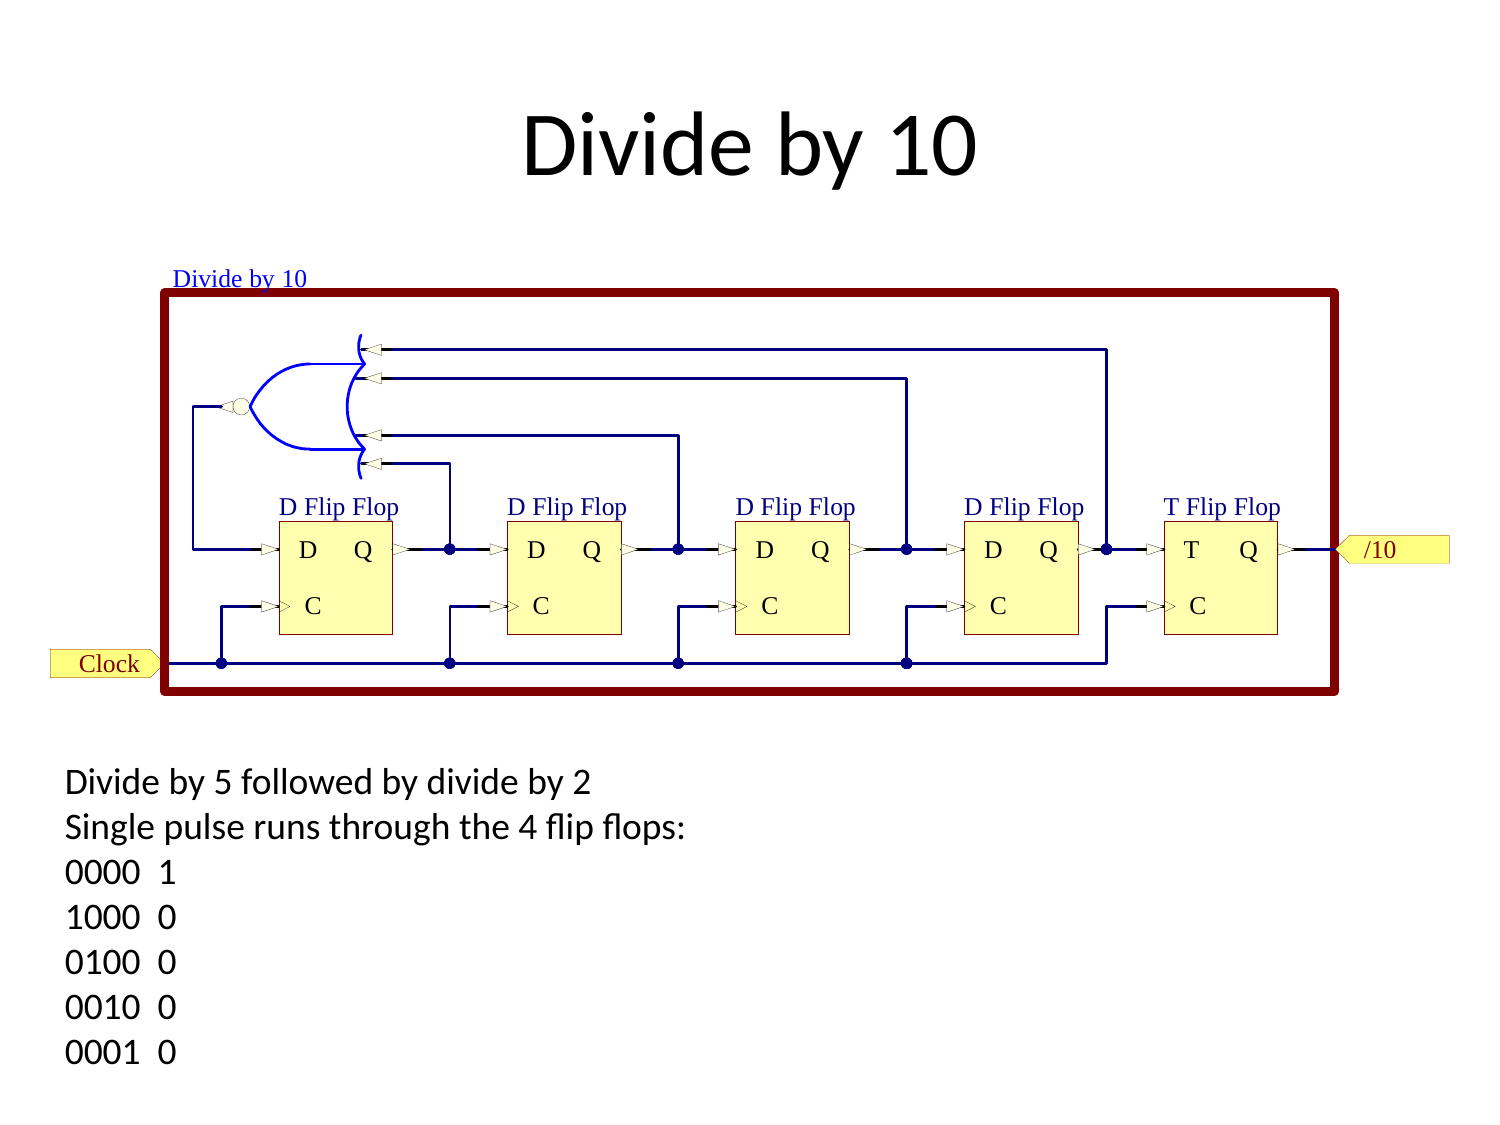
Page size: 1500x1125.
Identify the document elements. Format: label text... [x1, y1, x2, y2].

text_box Divide by 5 followed by divide by 2 Single pulse runs through the 4 flip flops: 0000 1 1000 0 0100 0 0010 0 0001 0 [50, 749, 1450, 1080]
title Divide by 10 [75, 45, 1425, 233]
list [35, 249, 1465, 708]
